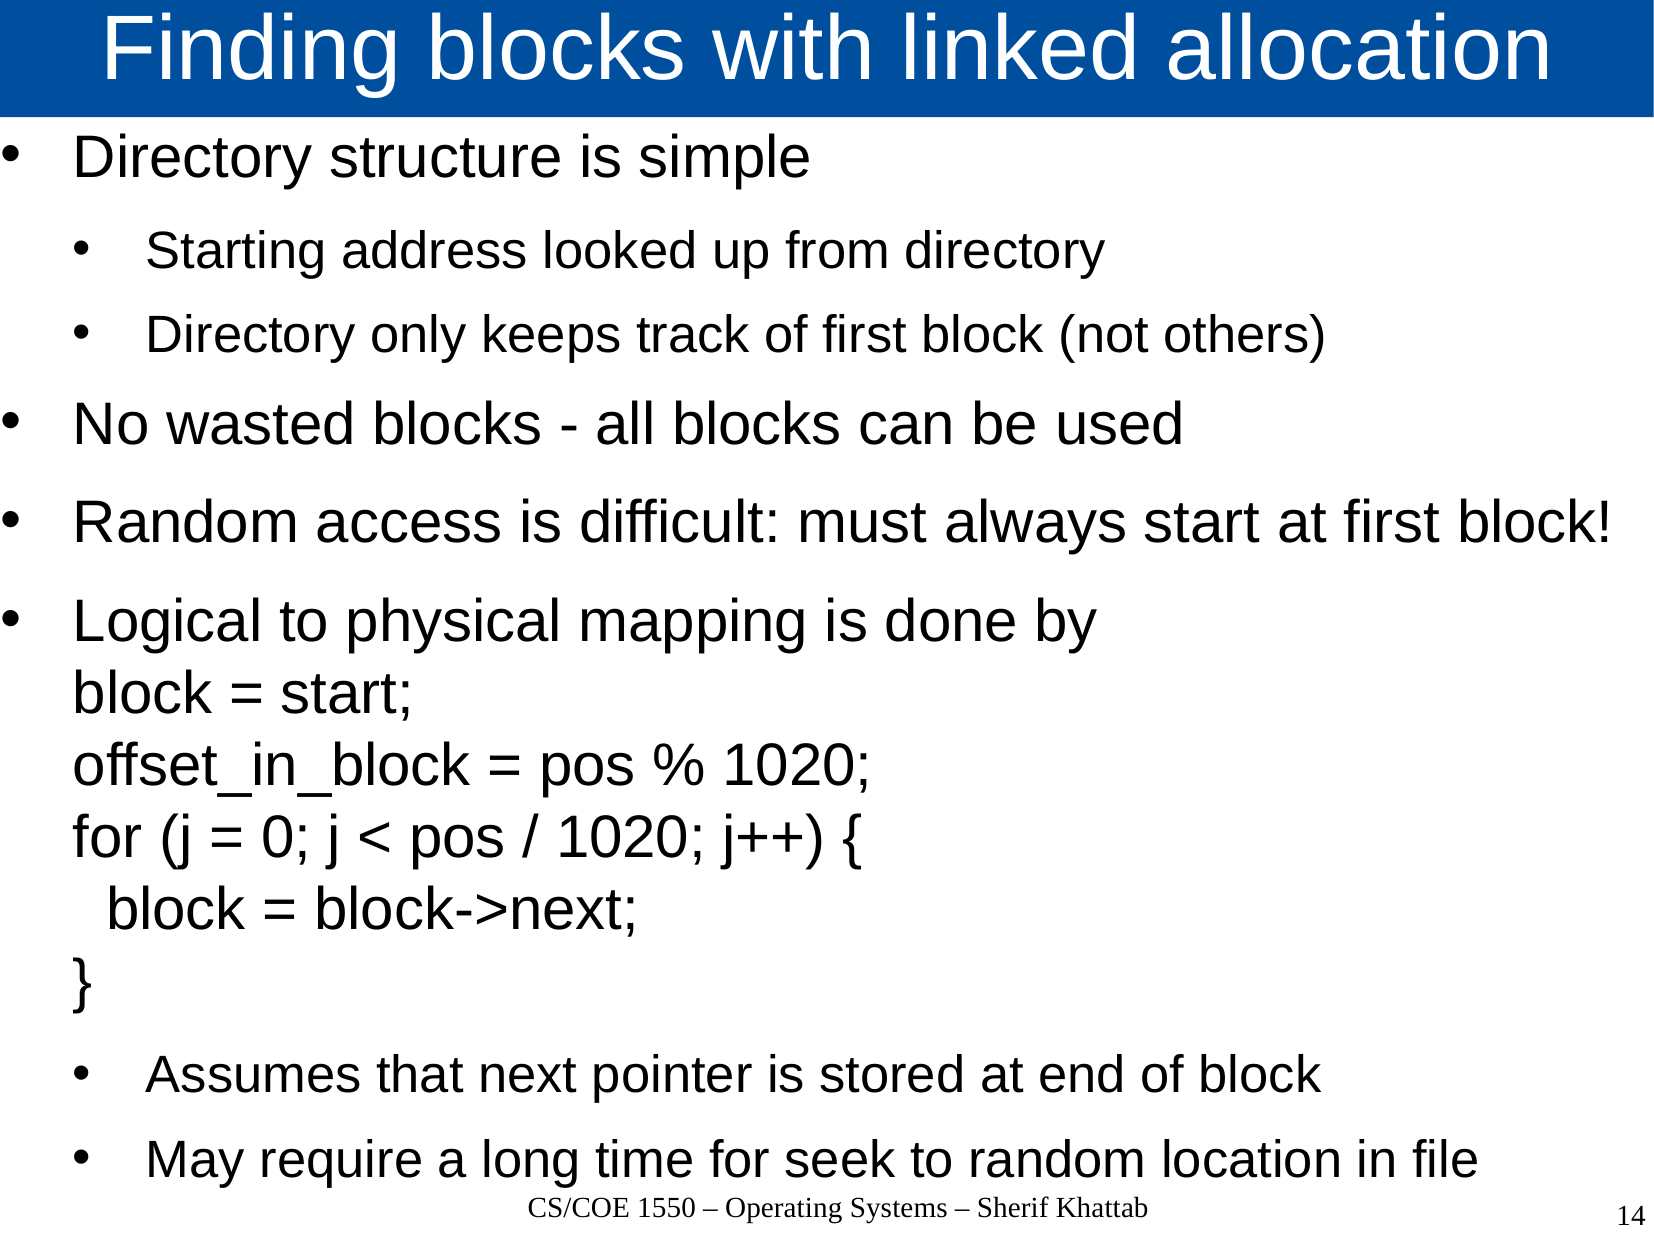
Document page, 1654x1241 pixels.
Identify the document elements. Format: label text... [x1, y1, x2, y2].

title Finding blocks with linked allocation [0, 0, 1654, 117]
list Directory structure is simple Starting address looked up from directory Directory only keeps track of first block (not others) No wasted blocks - all blocks can be used Random access is difficult: must always start at first block! Logical to physical mapping is done by block = start; offset_in_block = pos % 1020; for (j = 0; j < pos / 1020; j++) { block = block->next; } Assumes that next pointer is stored at end of block May require a long time for seek to random location in file [0, 117, 1654, 1195]
slide_number 14 [1265, 1198, 1647, 1241]
footer CS/COE 1550 – Operating Systems – Sherif Khattab [460, 1190, 1217, 1241]
